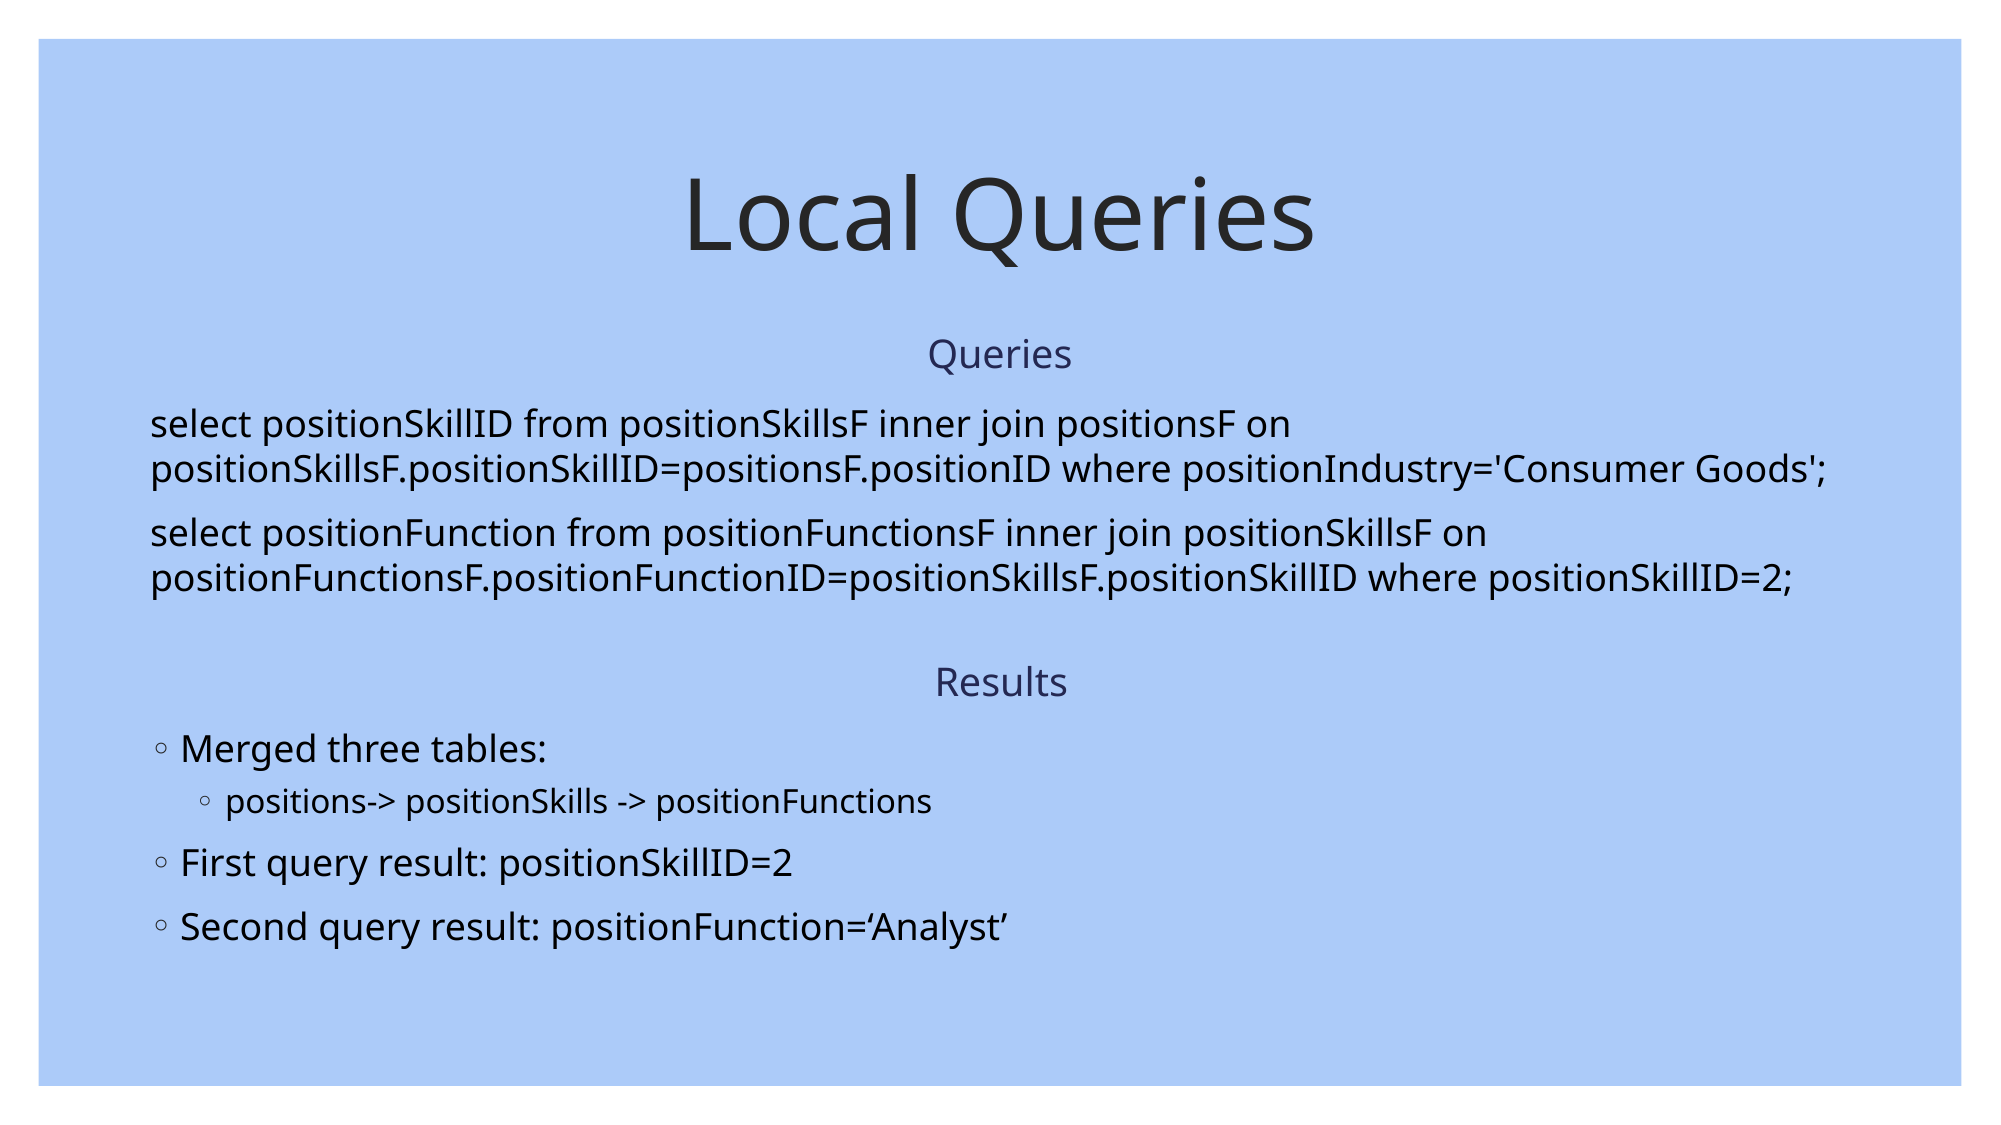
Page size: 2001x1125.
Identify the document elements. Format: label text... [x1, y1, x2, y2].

title Local Queries [174, 105, 1825, 331]
list Results [611, 627, 1392, 717]
list Merged three tables: positions-> positionSkills -> positionFunctions First query result: positionSkillID=2 Second query result: positionFunction=‘Analyst’ [134, 717, 1825, 1046]
list select positionSkillID from positionSkillsF inner join positionsF on positionSkillsF.positionSkillID=positionsF.positionID where positionIndustry='Consumer Goods'; select positionFunction from positionFunctionsF inner join positionSkillsF on positionFunctionsF.positionFunctionID=positionSkillsF.positionSkillID where positionSkillID=2; [134, 392, 1868, 918]
list Queries [609, 300, 1390, 392]
